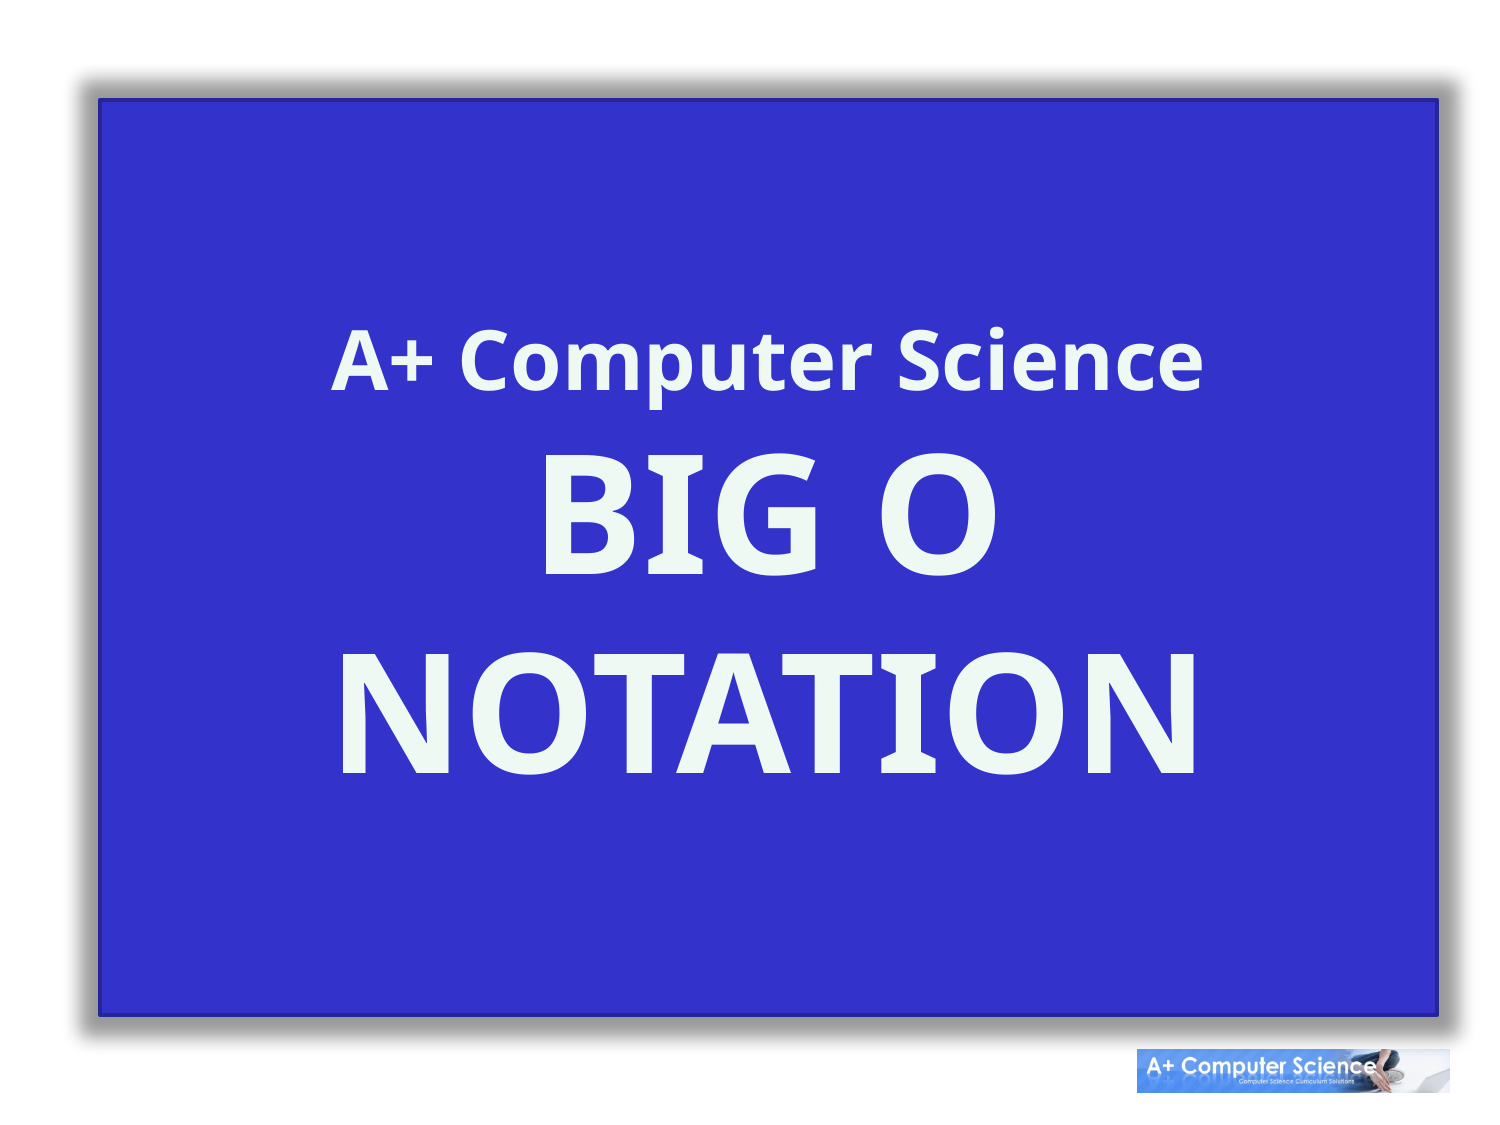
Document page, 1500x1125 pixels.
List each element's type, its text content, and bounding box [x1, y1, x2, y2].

text_box A+ Computer Science BIG O NOTATION [98, 98, 1439, 1017]
picture [1137, 1049, 1450, 1093]
